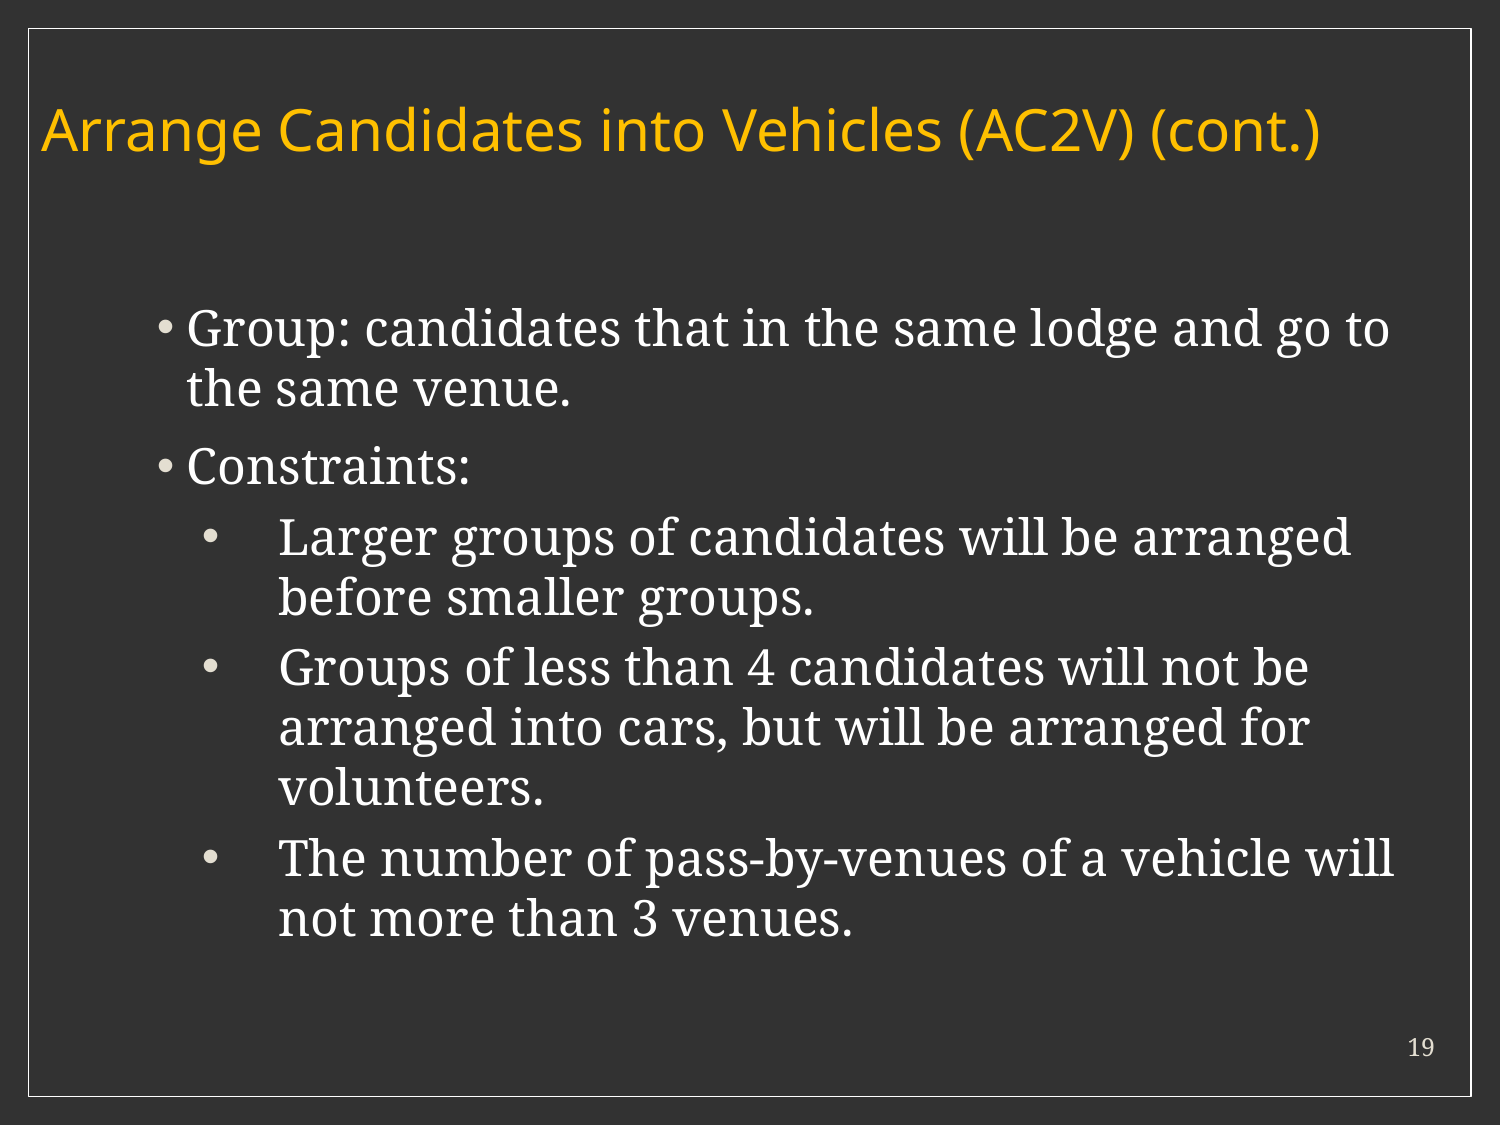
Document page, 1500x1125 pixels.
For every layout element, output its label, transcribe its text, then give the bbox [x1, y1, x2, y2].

slide_number 19 [1270, 1027, 1451, 1073]
text_box Arrange Candidates into Vehicles (AC2V) (cont.) [26, 70, 1472, 195]
list Group: candidates that in the same lodge and go to the same venue. Constraints: Larger groups of candidates will be arranged before smaller groups. Groups of less than 4 candidates will not be arranged into cars, but will be arranged for volunteers. The number of pass-by-venues of a vehicle will not more than 3 venues. [141, 288, 1472, 1017]
